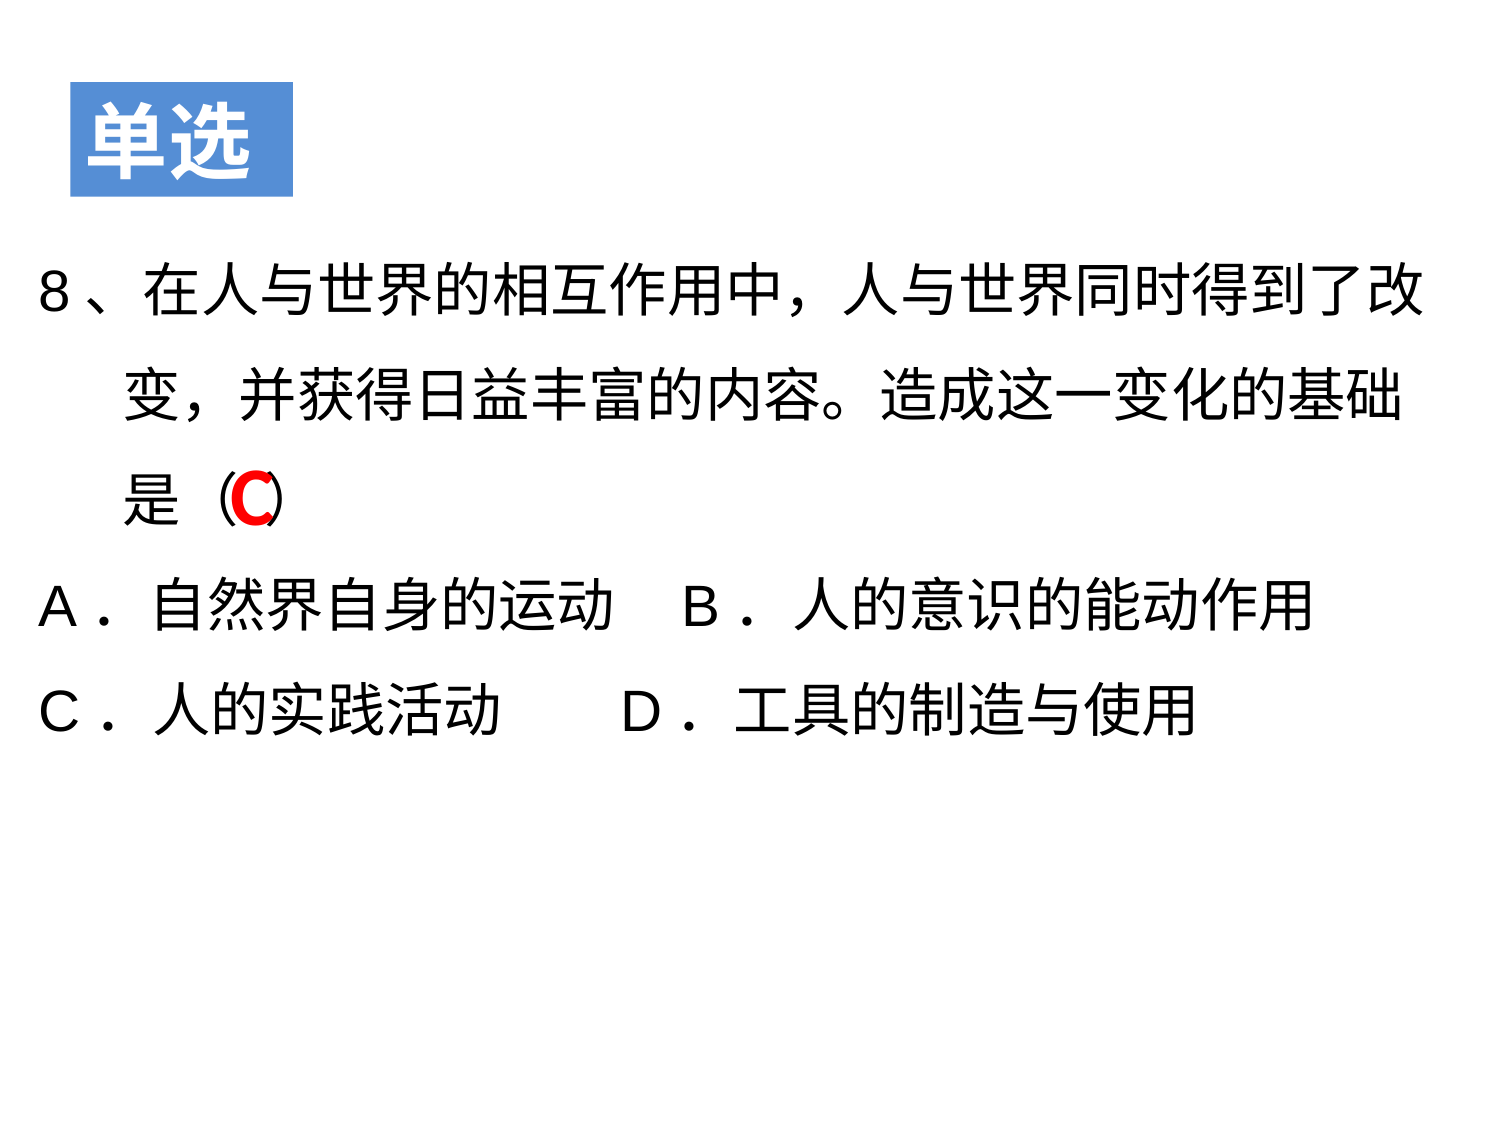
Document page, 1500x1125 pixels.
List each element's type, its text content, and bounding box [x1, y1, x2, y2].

text_box C [211, 434, 293, 550]
text_box 单选 [70, 82, 293, 197]
text_box 8、在人与世界的相互作用中，人与世界同时得到了改变，并获得日益丰富的内容。造成这一变化的基础是（ ） A．自然界自身的运动 B．人的意识的能动作用 C．人的实践活动 D．工具的制造与使用 [23, 210, 1465, 856]
